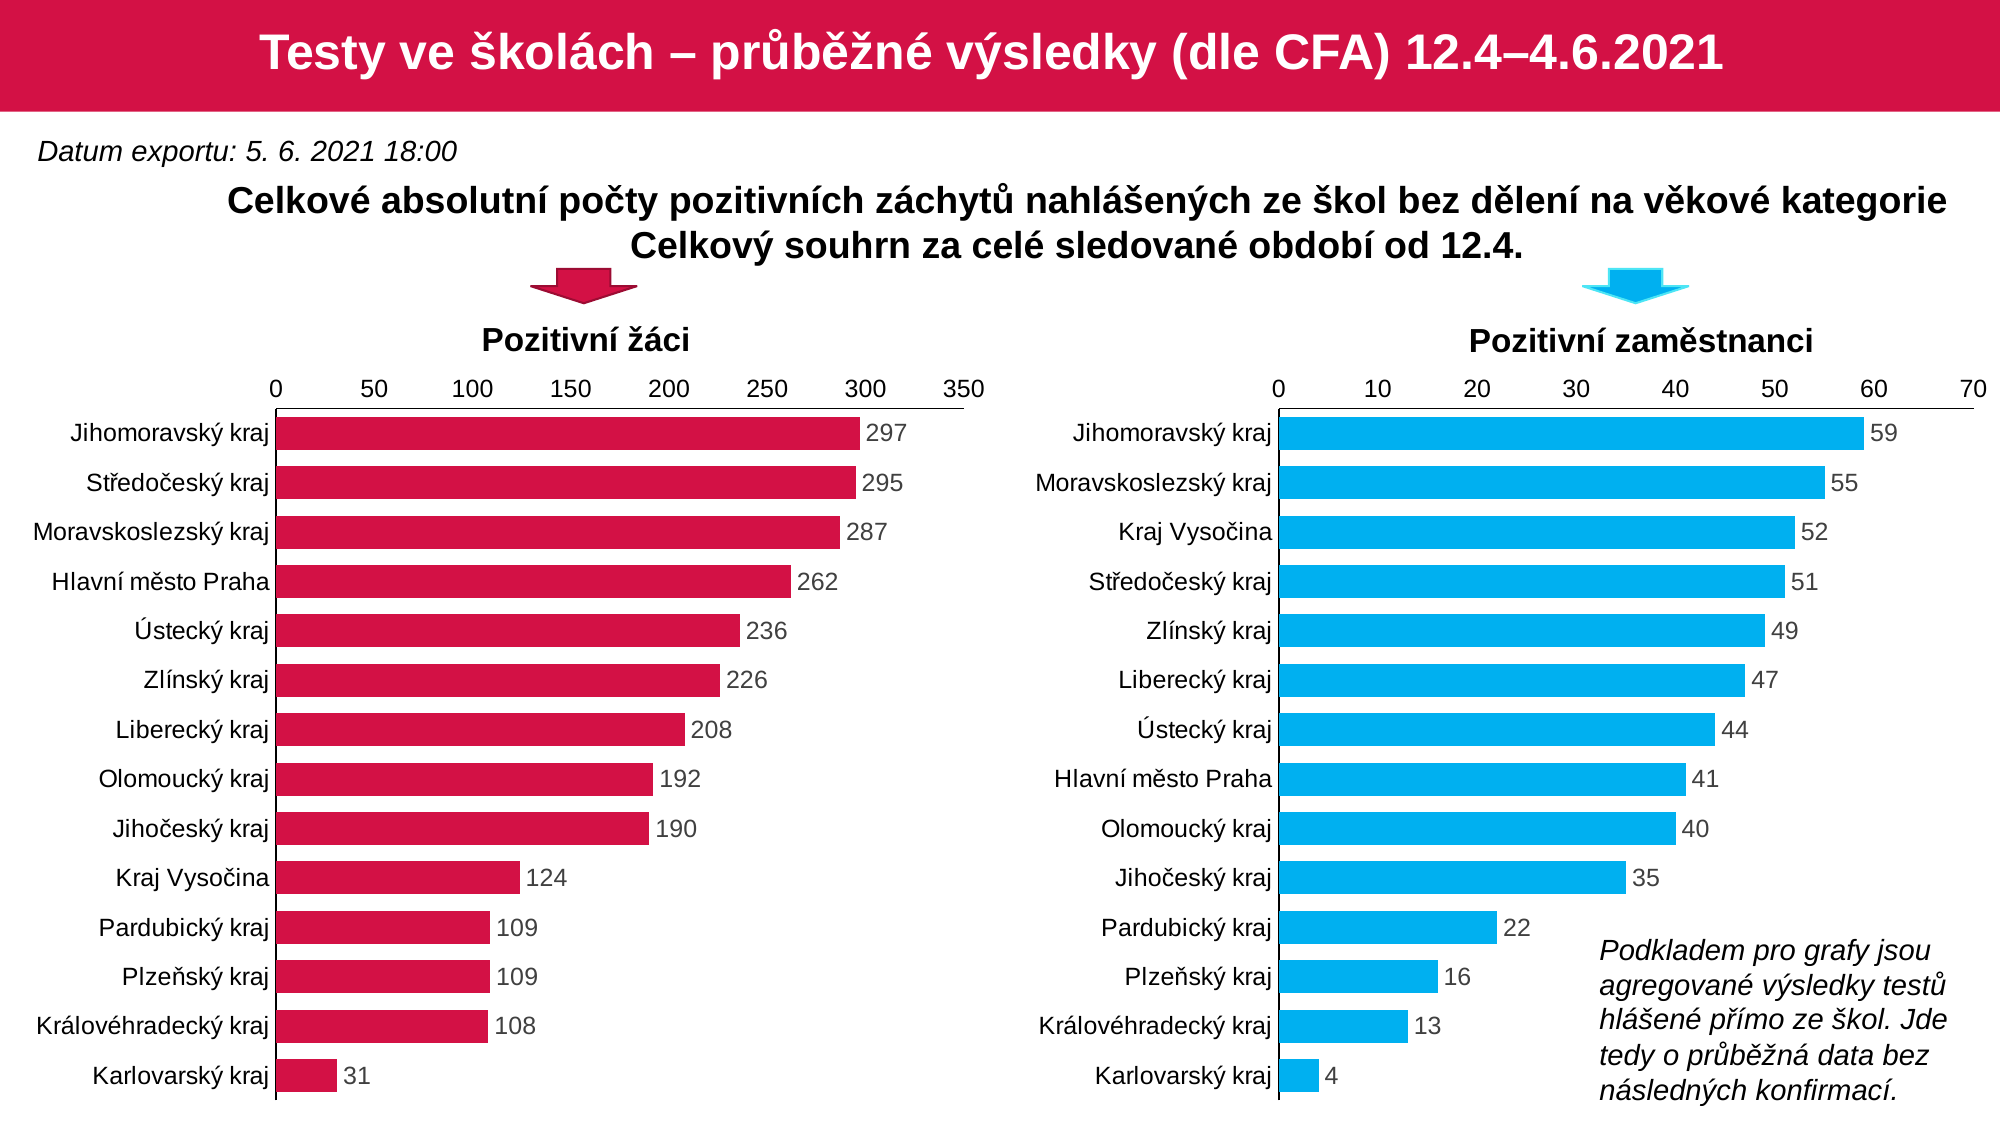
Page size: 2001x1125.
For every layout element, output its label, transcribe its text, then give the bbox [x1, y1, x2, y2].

text_box Datum exportu: 5. 6. 2021 18:00 [22, 124, 473, 175]
chart [1015, 360, 2000, 1116]
text_box Pozitivní žáci [466, 310, 706, 360]
text_box Celkové absolutní počty pozitivních záchytů nahlášených ze škol bez dělení na věkové kategorie Celkový souhrn za celé sledované období od 12.4. [212, 169, 1964, 274]
text_box [1582, 267, 1690, 305]
title Testy ve školách – průběžné výsledky (dle CFA) 12.4–4.6.2021 [27, 6, 1972, 101]
text_box [530, 267, 638, 305]
chart [12, 360, 1005, 1116]
text_box Pozitivní zaměstnanci [1454, 312, 1830, 360]
